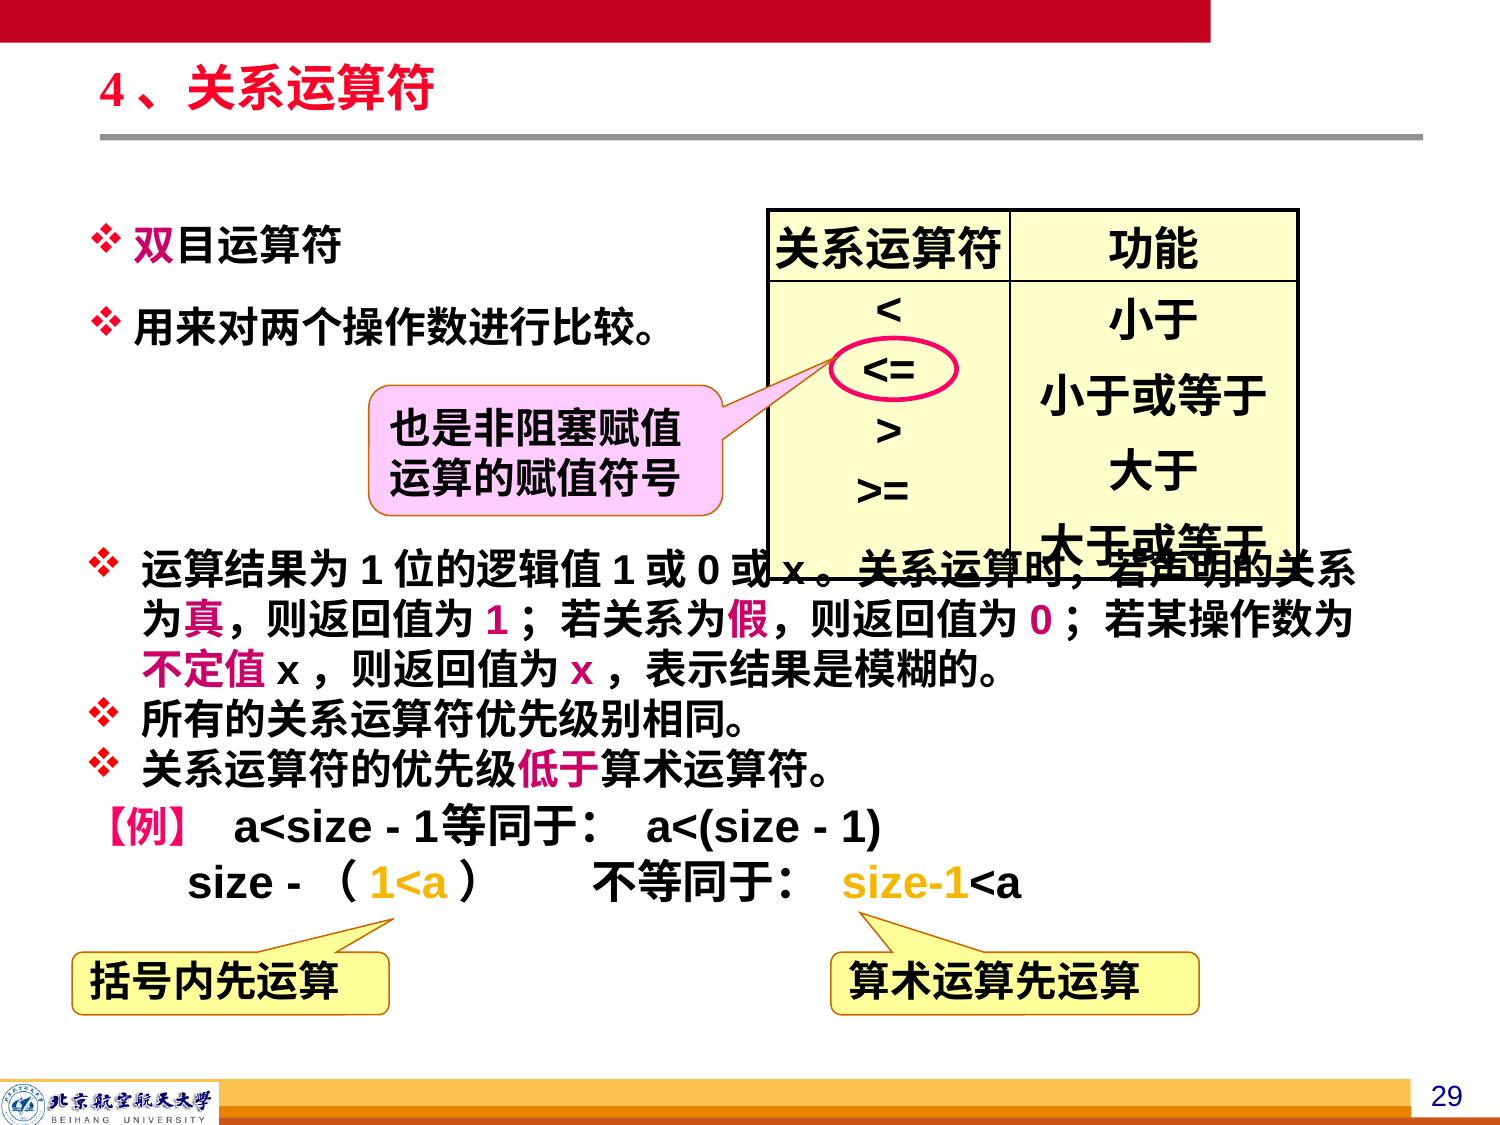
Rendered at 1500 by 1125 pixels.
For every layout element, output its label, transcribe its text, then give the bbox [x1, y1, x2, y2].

table_cell < <= > >= [770, 282, 1009, 535]
list 双目运算符 用来对两个操作数进行比较。 [76, 209, 745, 358]
text_box 运算结果为1位的逻辑值1或0或x。关系运算时，若声明的关系为真，则返回值为1；若关系为假，则返回值为0；若某操作数为不定值x，则返回值为x，表示结果是模糊的。 所有的关系运算符优先级别相同。 关系运算符的优先级低于算术运算符。 【例】 a<size - 1 等同于： a<(size - 1) size -（1<a） 不等同于： size-1<a [70, 535, 1385, 923]
text_box 算术运算先运算 [830, 923, 1200, 1015]
picture [0, 1082, 219, 1125]
text_box 括号内先运算 [72, 923, 390, 1015]
title 4、关系运算符 [88, 60, 1365, 123]
text_box [830, 338, 957, 400]
table_header 关系运算符 [770, 212, 1009, 280]
table_header 功能 [1011, 212, 1296, 280]
table_cell 小于 小于或等于 大于 大于或等于 [1011, 282, 1296, 535]
text_box 也是非阻塞赋值运算的赋值符号 [368, 356, 837, 516]
